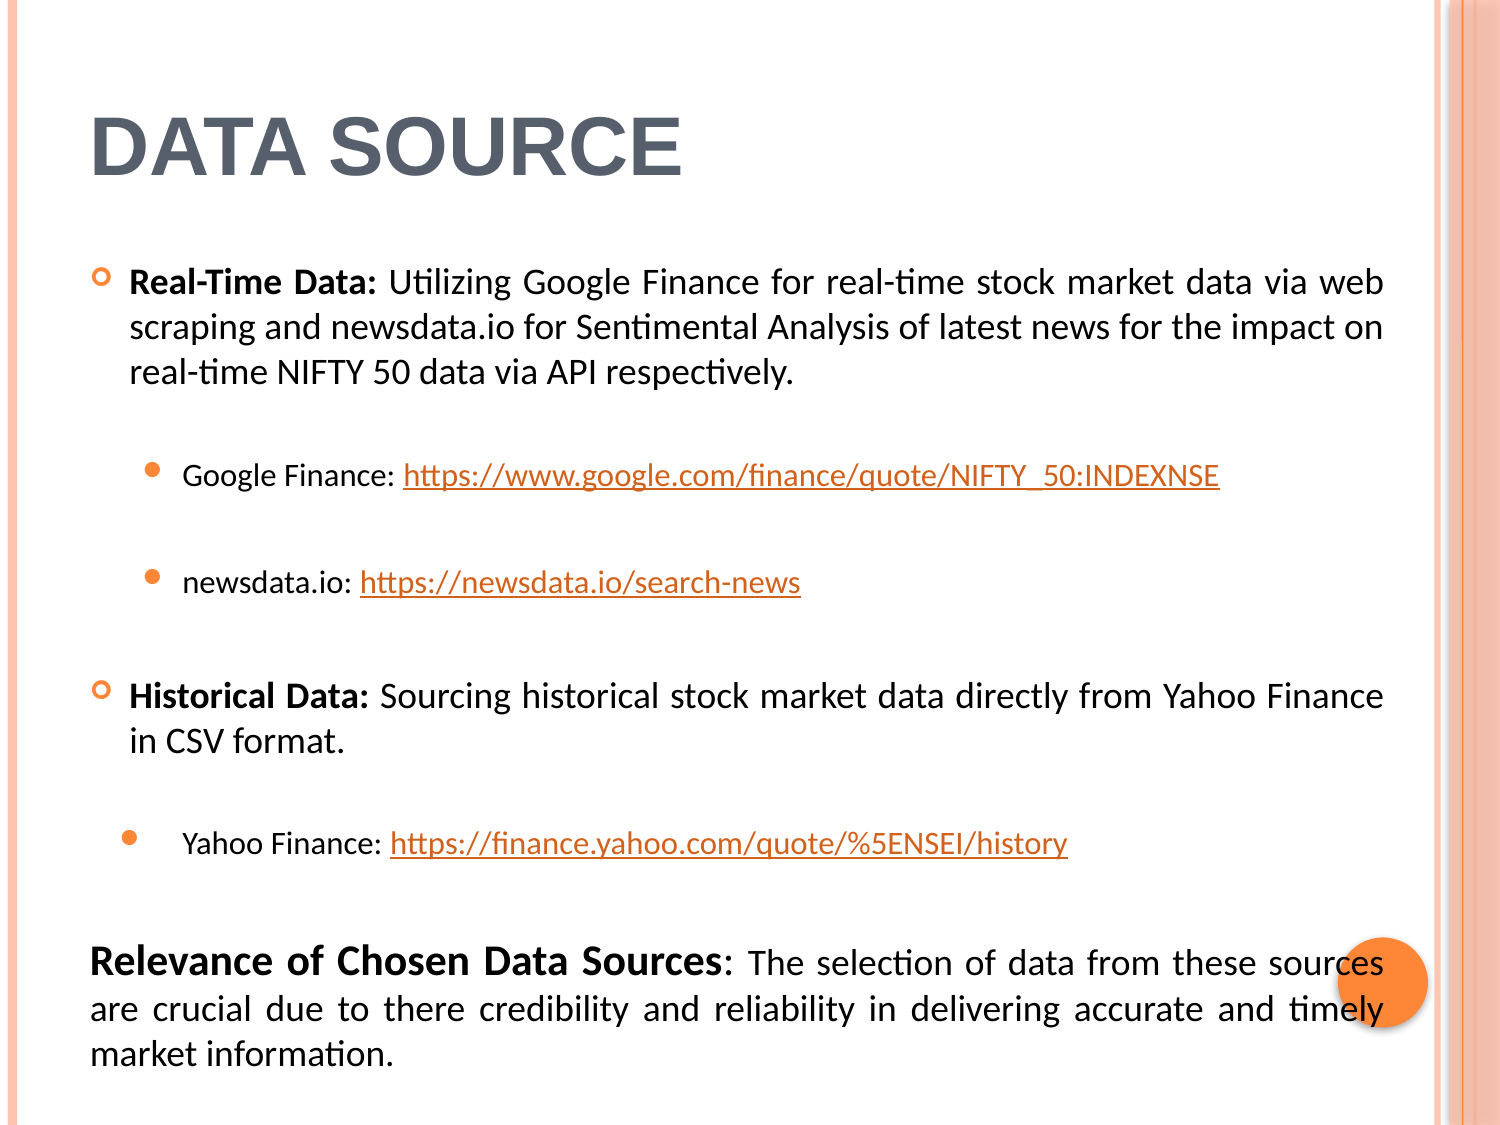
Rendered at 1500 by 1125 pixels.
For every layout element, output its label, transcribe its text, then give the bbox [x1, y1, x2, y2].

title Data Source [75, 45, 1138, 200]
list Real-Time Data: Utilizing Google Finance for real-time stock market data via web scraping and newsdata.io for Sentimental Analysis of latest news for the impact on real-time NIFTY 50 data via API respectively. Google Finance: https://www.google.com/finance/quote/NIFTY_50:INDEXNSE newsdata.io: https://newsdata.io/search-news Historical Data: Sourcing historical stock market data directly from Yahoo Finance in CSV format. Yahoo Finance: https://finance.yahoo.com/quote/%5ENSEI/history Relevance of Chosen Data Sources: The selection of data from these sources are crucial due to there credibility and reliability in delivering accurate and timely market information. [75, 249, 1400, 1088]
